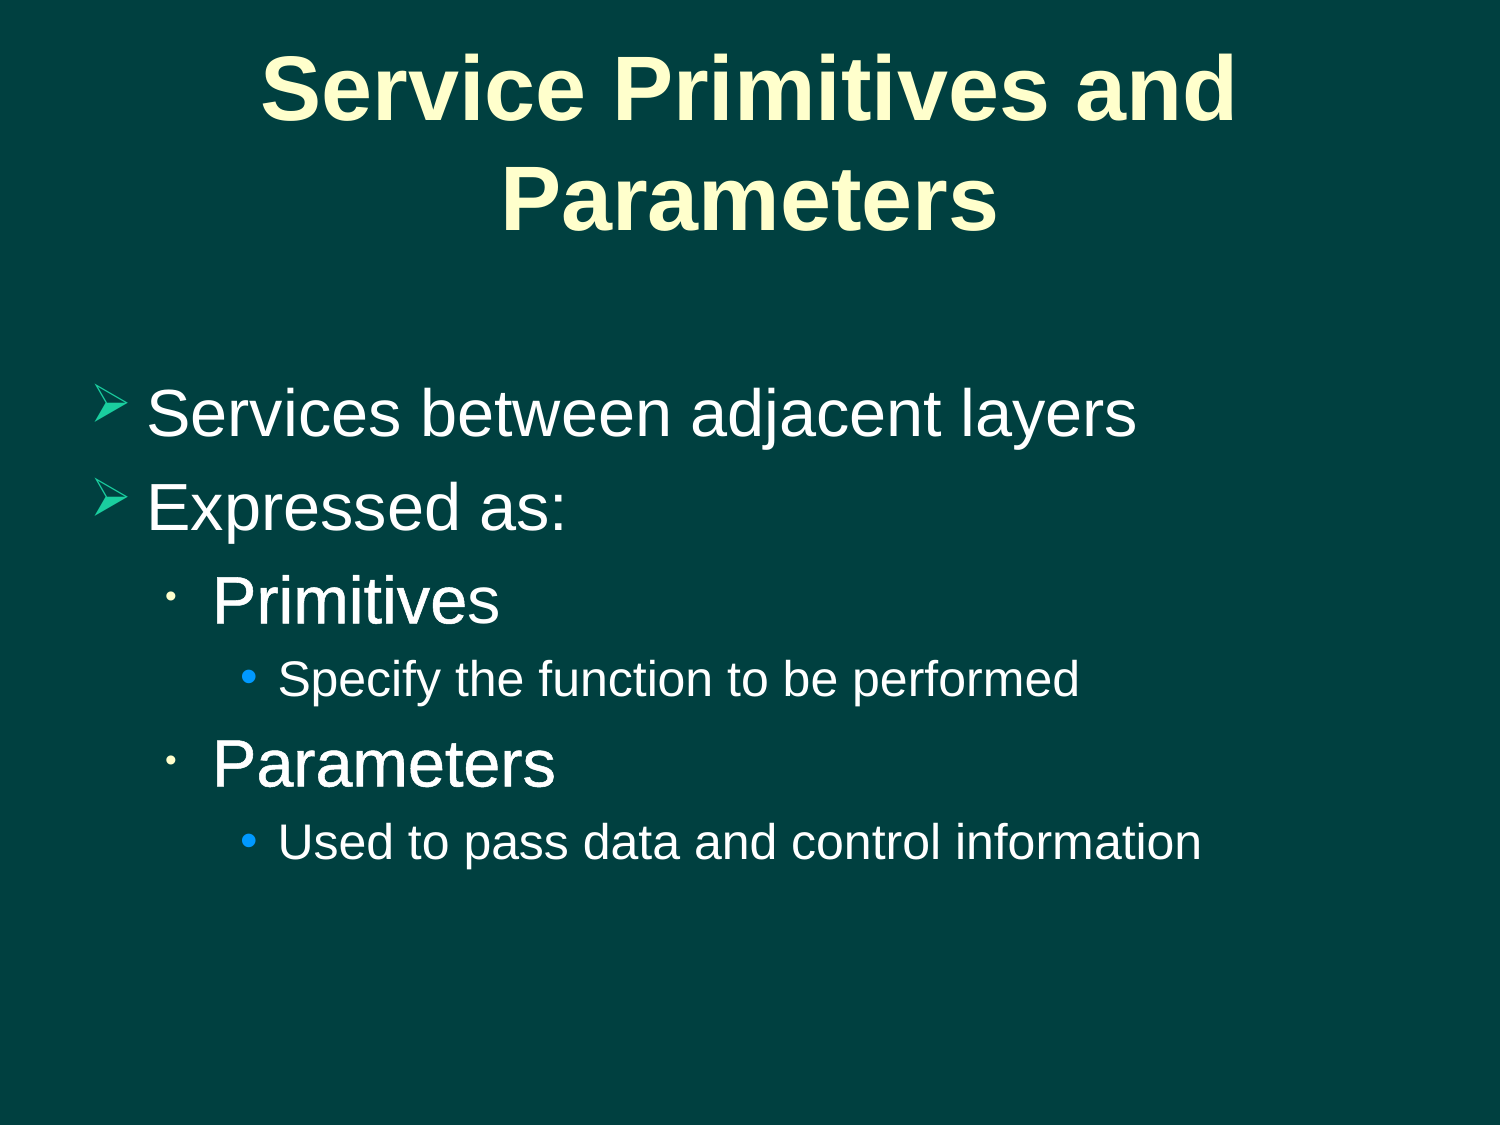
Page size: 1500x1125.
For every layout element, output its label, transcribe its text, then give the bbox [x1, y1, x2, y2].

title Service Primitives and Parameters [0, 45, 1500, 233]
list Services between adjacent layers Expressed as: Primitives Specify the function to be performed Parameters Used to pass data and control information [74, 362, 1426, 1125]
